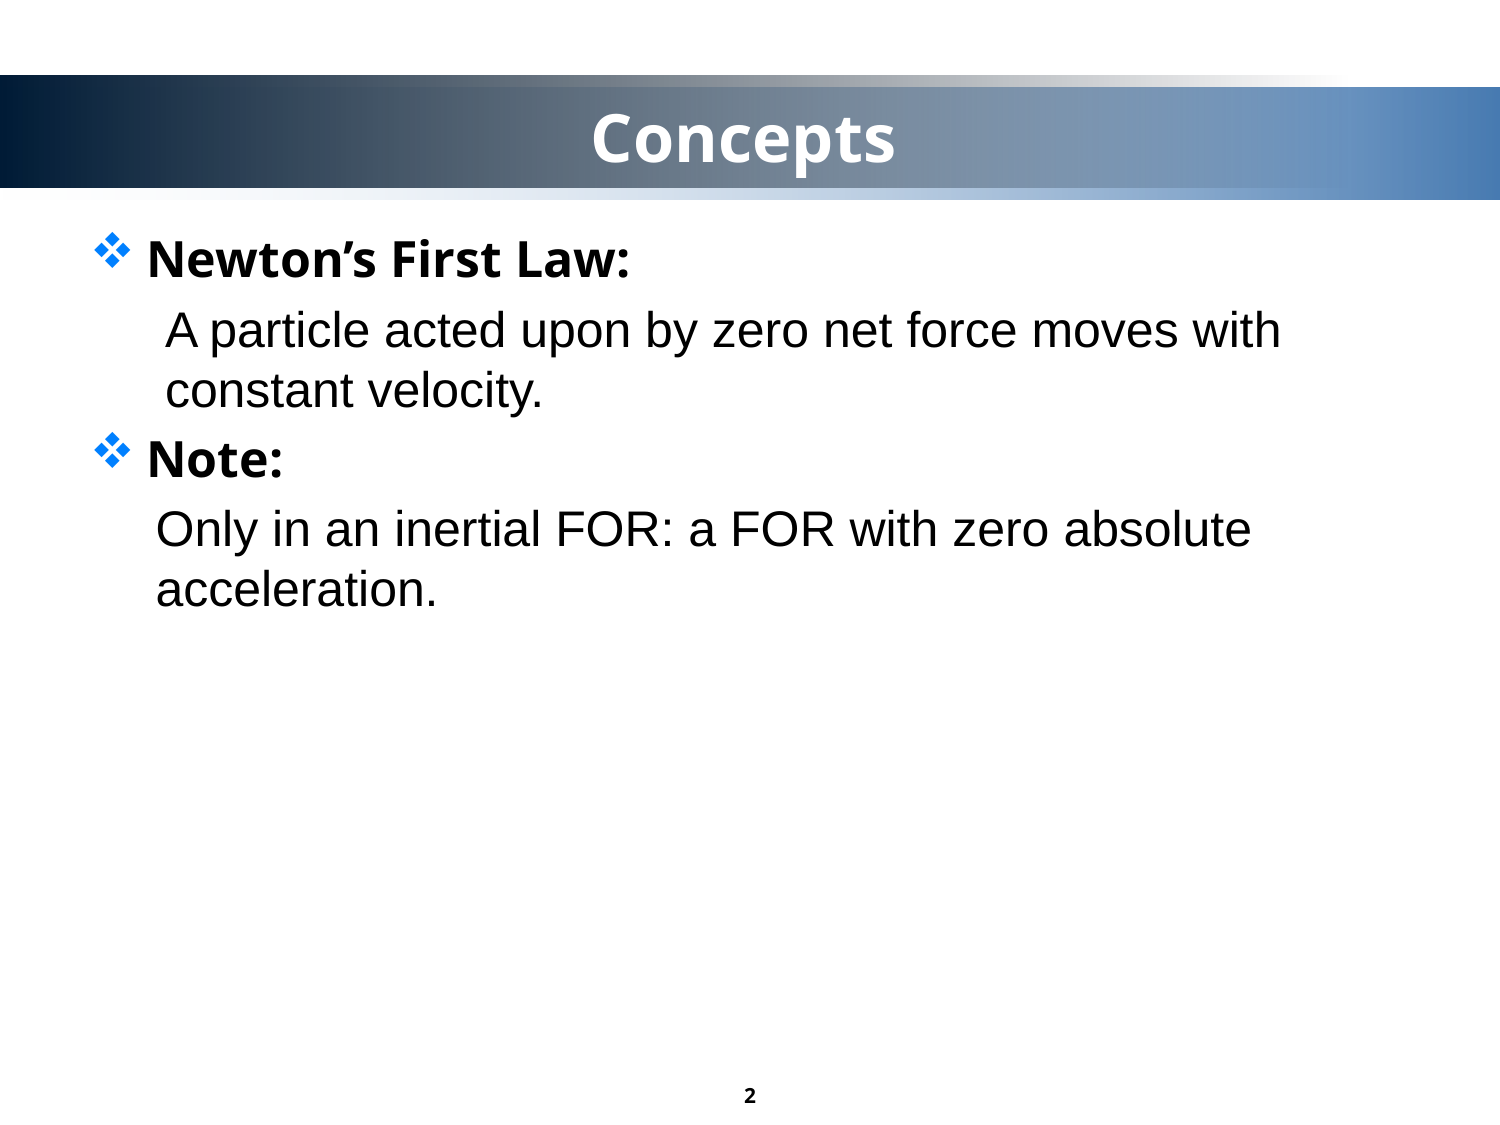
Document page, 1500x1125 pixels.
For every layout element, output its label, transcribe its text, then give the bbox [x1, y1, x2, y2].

list Newton’s First Law: A particle acted upon by zero net force moves with constant velocity. Note: Only in an inertial FOR: a FOR with zero absolute acceleration. [74, 219, 1426, 1056]
slide_number 2 [574, 1074, 926, 1117]
title Concepts [137, 89, 1351, 183]
